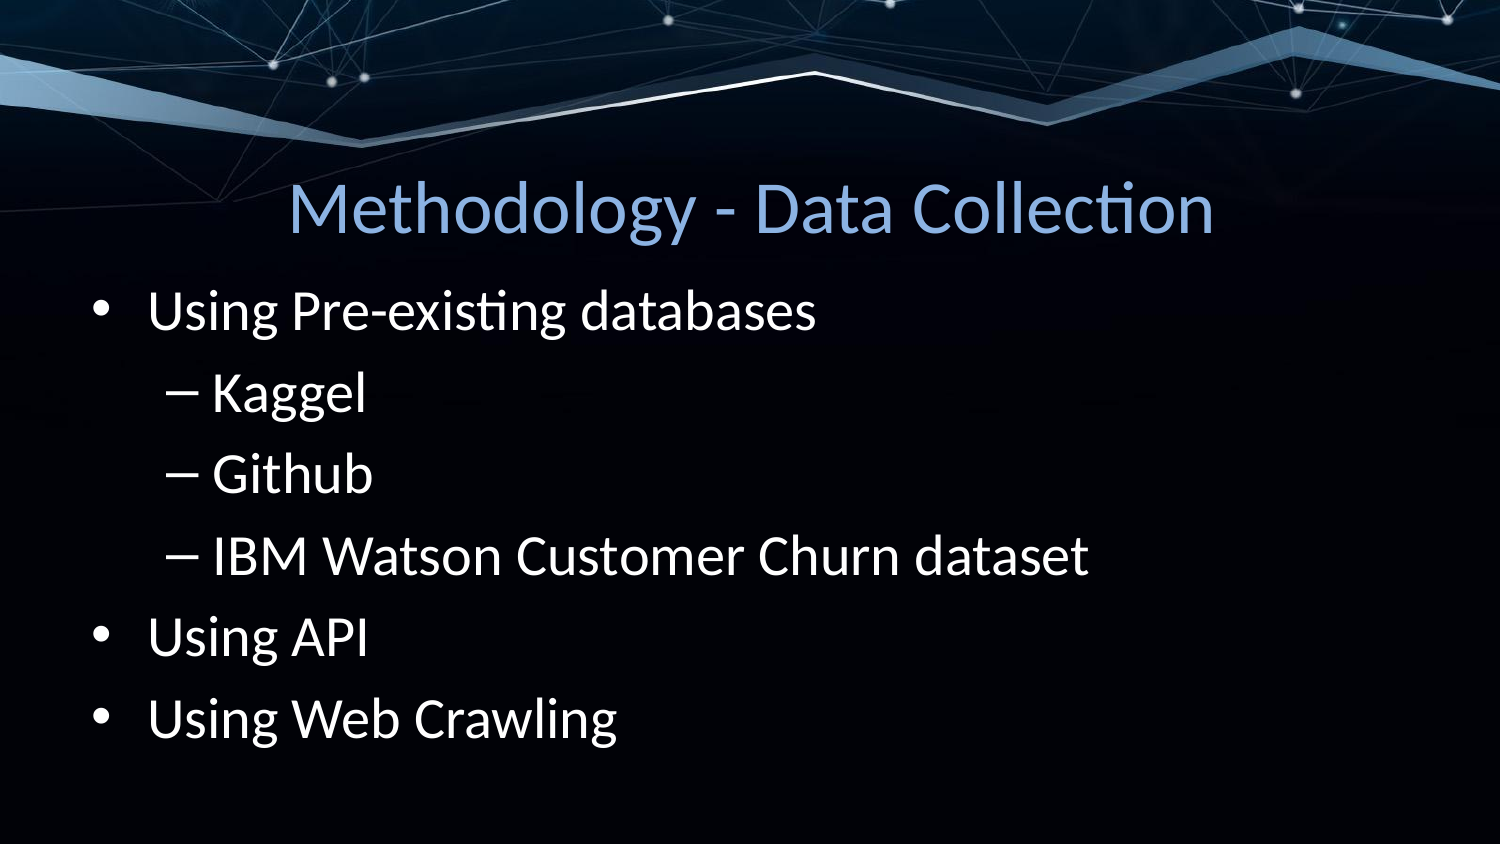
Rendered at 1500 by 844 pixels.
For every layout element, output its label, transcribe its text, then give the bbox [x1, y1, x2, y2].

title Methodology - Data Collection [75, 140, 1430, 267]
list Using Pre-existing databases Kaggel Github IBM Watson Customer Churn dataset Using API Using Web Crawling [76, 264, 1429, 784]
picture [0, 0, 1500, 844]
